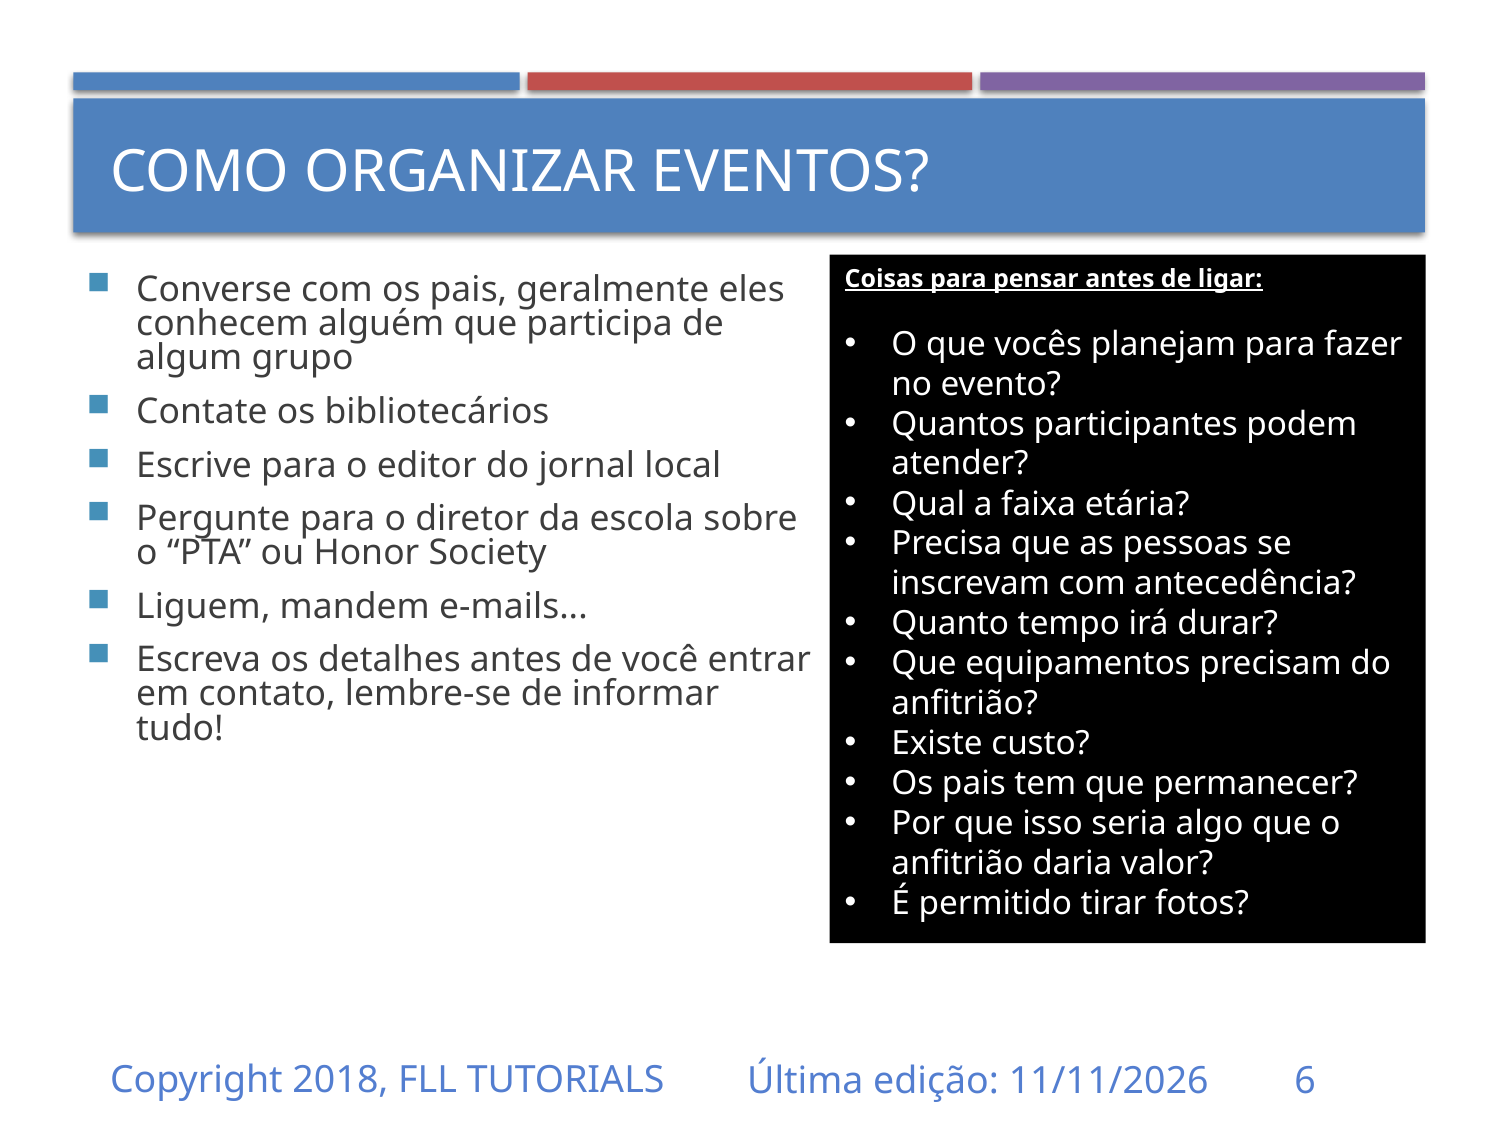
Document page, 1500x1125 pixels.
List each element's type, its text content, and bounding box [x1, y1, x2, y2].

text_box Copyright 2018, FLL TUTORIALS [95, 1047, 697, 1108]
text_box Converse com os pais, geralmente eles conhecem alguém que participa de algum grupo Contate os bibliotecários Escrive para o editor do jornal local Pergunte para o diretor da escola sobre o “PTA” ou Honor Society Liguem, mandem e-mails... Escreva os detalhes antes de você entrar em contato, lembre-se de informar tudo! [71, 267, 829, 778]
text_box 1 [1279, 1048, 1406, 1109]
text_box Última edição: 03/09/2018 [732, 1048, 1262, 1109]
text_box Como organizar eventos? [95, 112, 1406, 211]
text_box Coisas para pensar antes de ligar: O que vocês planejam para fazer no evento? Quantos participantes podem atender? Qual a faixa etária? Precisa que as pessoas se inscrevam com antecedência? Quanto tempo irá durar? Que equipamentos precisam do anfitrião? Existe custo? Os pais tem que permanecer? Por que isso seria algo que o anfitrião daria valor? É permitido tirar fotos? [829, 254, 1426, 944]
